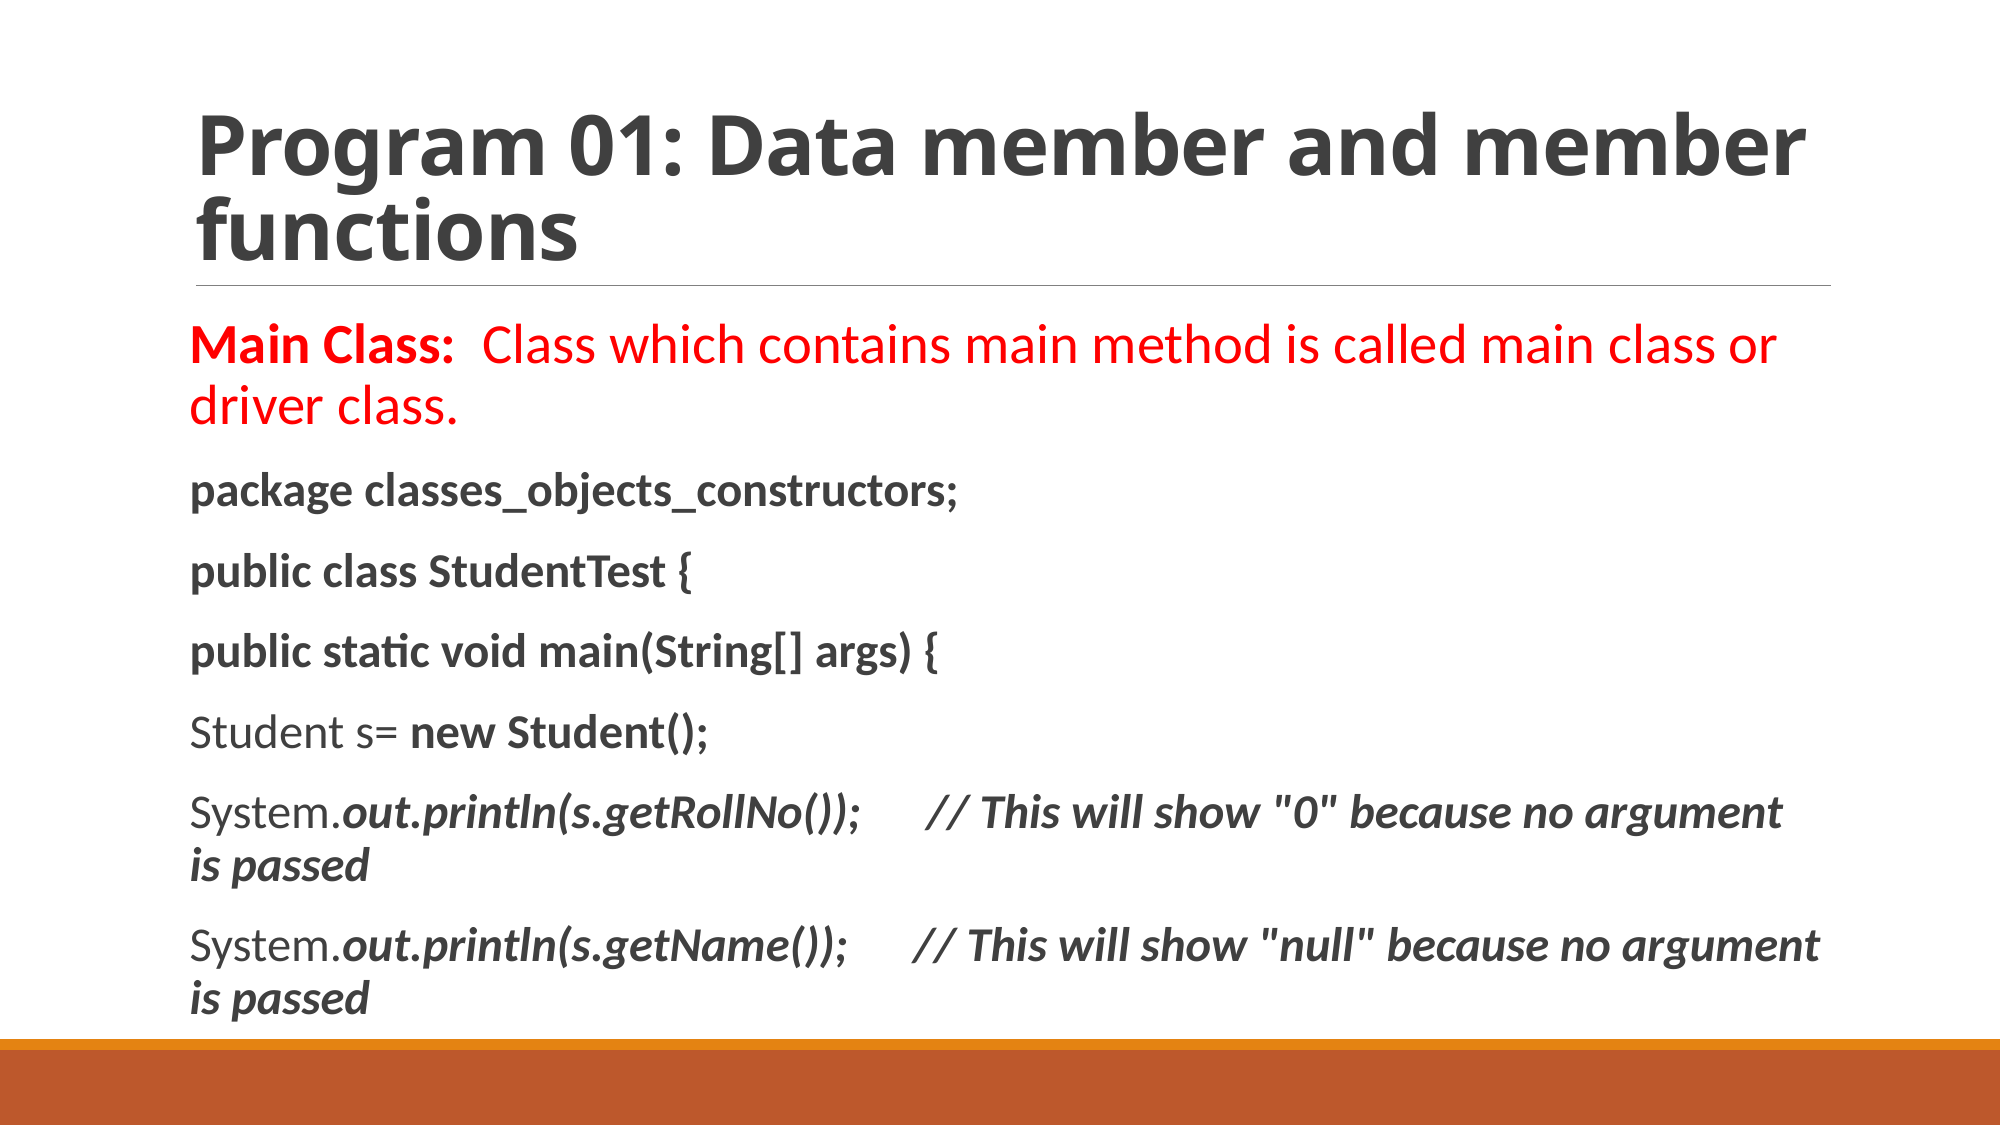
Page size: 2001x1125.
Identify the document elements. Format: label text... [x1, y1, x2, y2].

title Program 01: Data member and member functions [180, 47, 1830, 285]
list Main Class: Class which contains main method is called main class or driver class. package classes_objects_constructors; public class StudentTest { public static void main(String[] args) { Student s= new Student(); System.out.println(s.getRollNo()); // This will show "0" because no argument is passed System.out.println(s.getName()); // This will show "null" because no argument is passed [174, 307, 1825, 1036]
